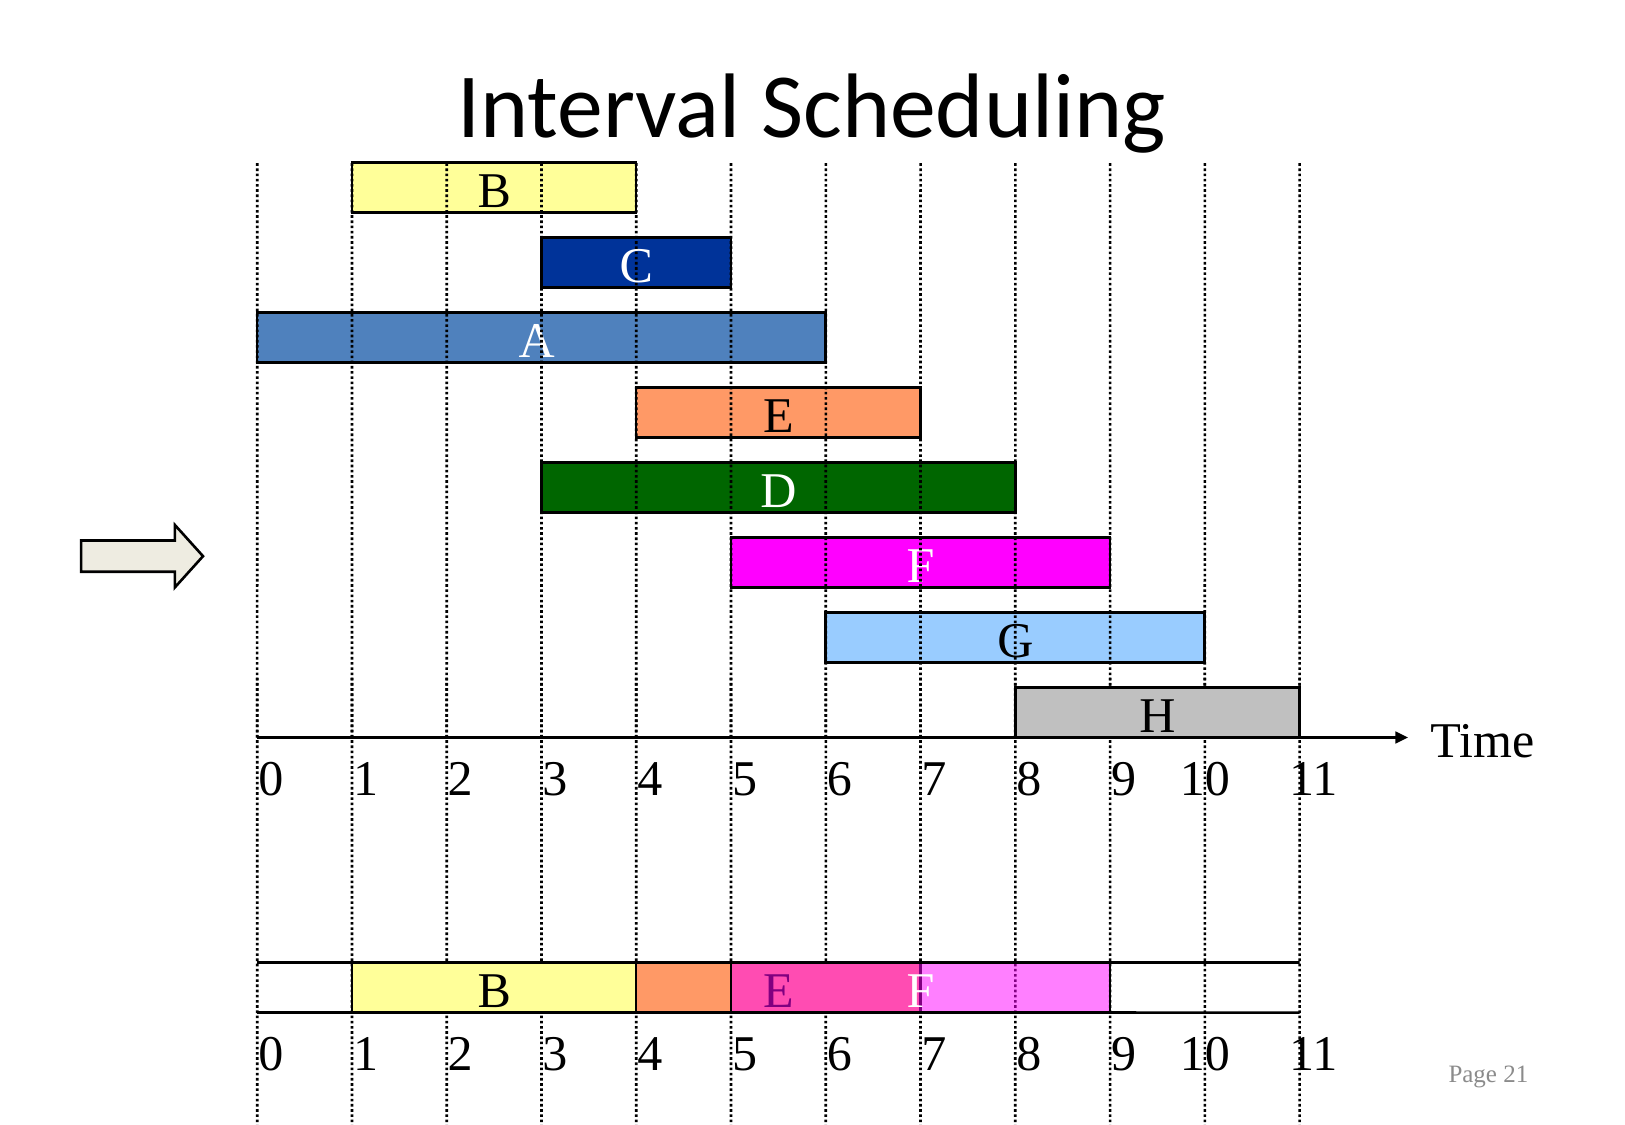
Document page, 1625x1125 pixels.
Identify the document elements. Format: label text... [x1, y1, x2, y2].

text_box 4 [609, 737, 691, 813]
title Interval Scheduling [81, 7, 1544, 195]
text_box 2 [419, 737, 501, 813]
text_box 9 [1083, 738, 1164, 813]
text_box E [636, 387, 921, 438]
text_box 11 [1272, 1012, 1354, 1088]
text_box [730, 752, 1043, 829]
text_box 11 [1272, 737, 1354, 813]
text_box C [541, 237, 731, 288]
text_box 3 [514, 737, 596, 813]
text_box 1 [324, 737, 407, 813]
text_box 4 [609, 1022, 691, 1088]
text_box 6 [798, 1022, 880, 1088]
text_box 1 [324, 1022, 407, 1088]
text_box G [825, 612, 1205, 663]
text_box 0 [230, 737, 312, 813]
text_box [1354, 731, 1407, 744]
text_box 9 [1083, 1022, 1164, 1088]
text_box A [257, 312, 826, 363]
text_box 7 [893, 1022, 975, 1088]
text_box [730, 1027, 1043, 1104]
text_box 3 [514, 1022, 596, 1088]
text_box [256, 962, 1300, 1013]
text_box 8 [988, 1022, 1070, 1088]
text_box Time [1407, 699, 1557, 775]
text_box [81, 524, 204, 588]
text_box F [730, 537, 1110, 588]
text_box B [351, 162, 637, 213]
text_box 2 [419, 1022, 501, 1088]
text_box 5 [703, 737, 786, 813]
slide_number 21 [1164, 1042, 1544, 1103]
text_box 0 [230, 1012, 312, 1088]
text_box 8 [988, 737, 1070, 813]
text_box D [541, 462, 1016, 513]
text_box 7 [893, 737, 975, 813]
text_box 6 [798, 737, 880, 813]
text_box 5 [703, 1022, 786, 1088]
text_box 10 [1164, 1022, 1246, 1088]
text_box H [1015, 687, 1300, 738]
text_box 10 [1164, 738, 1246, 813]
